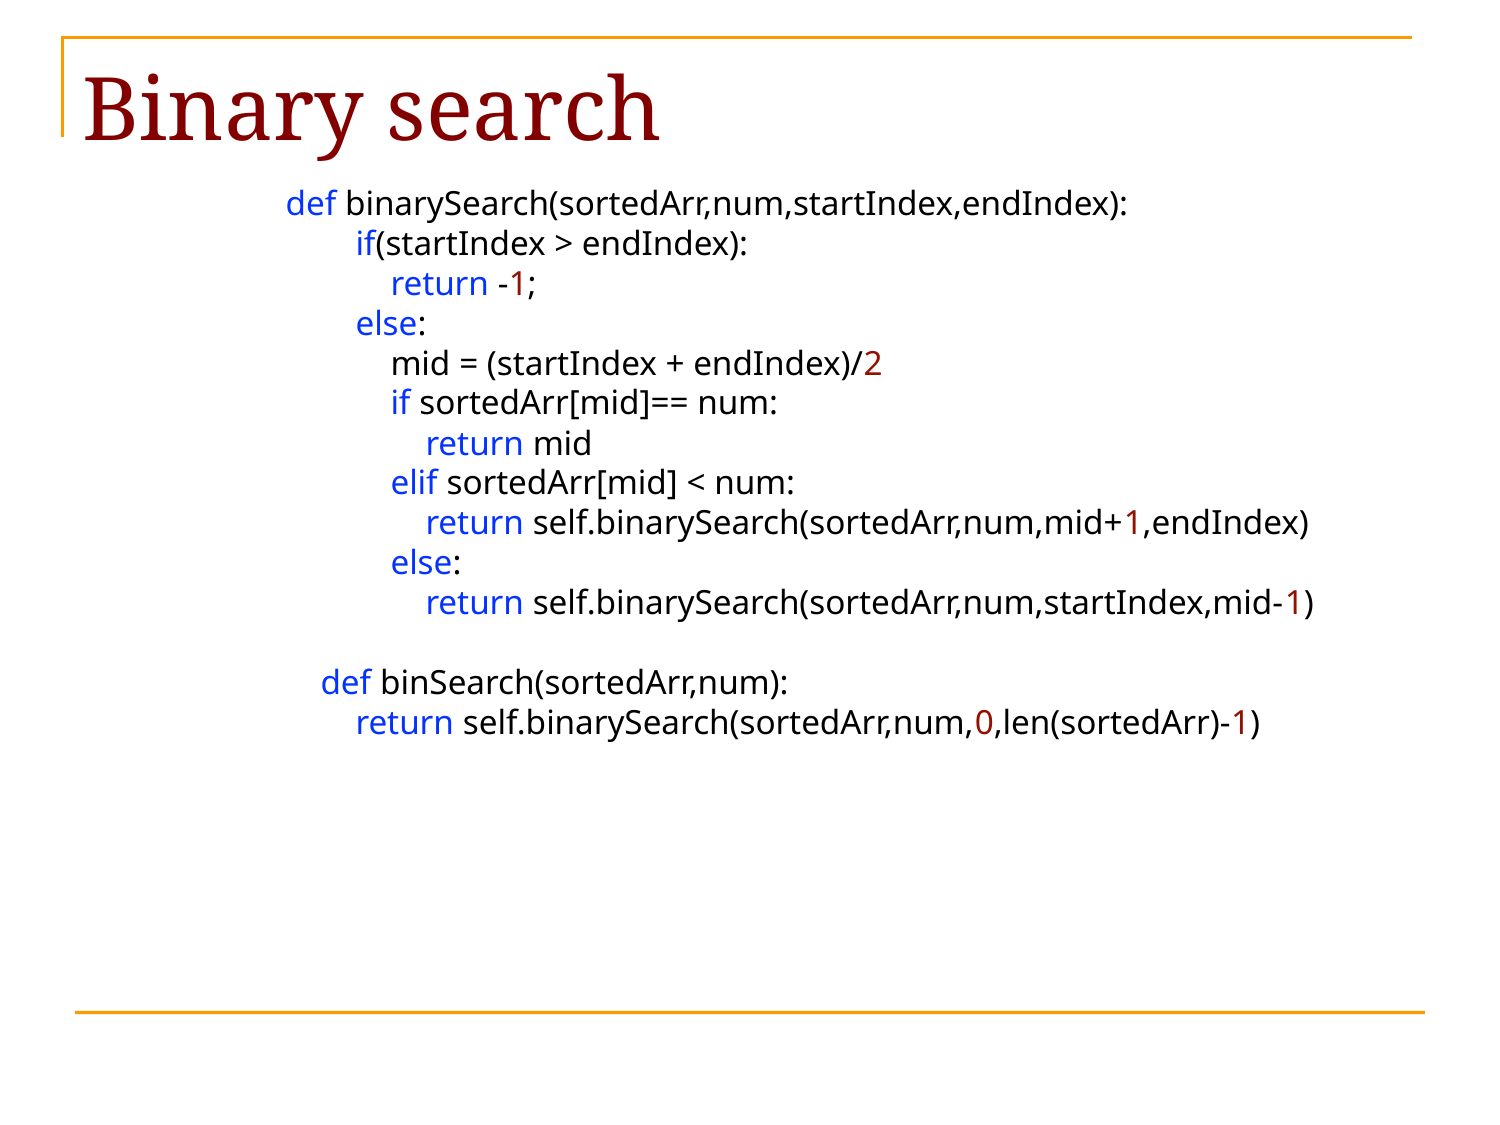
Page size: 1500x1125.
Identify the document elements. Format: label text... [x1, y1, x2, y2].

text_box def binarySearch(sortedArr,num,startIndex,endIndex): if(startIndex > endIndex): return -1; else: mid = (startIndex + endIndex)/2 if sortedArr[mid]== num: return mid elif sortedArr[mid] < num: return self.binarySearch(sortedArr,num,mid+1,endIndex) else: return self.binarySearch(sortedArr,num,startIndex,mid-1) def binSearch(sortedArr,num): return self.binarySearch(sortedArr,num,0,len(sortedArr)-1) [278, 174, 1331, 749]
title Binary search [74, 45, 1426, 201]
